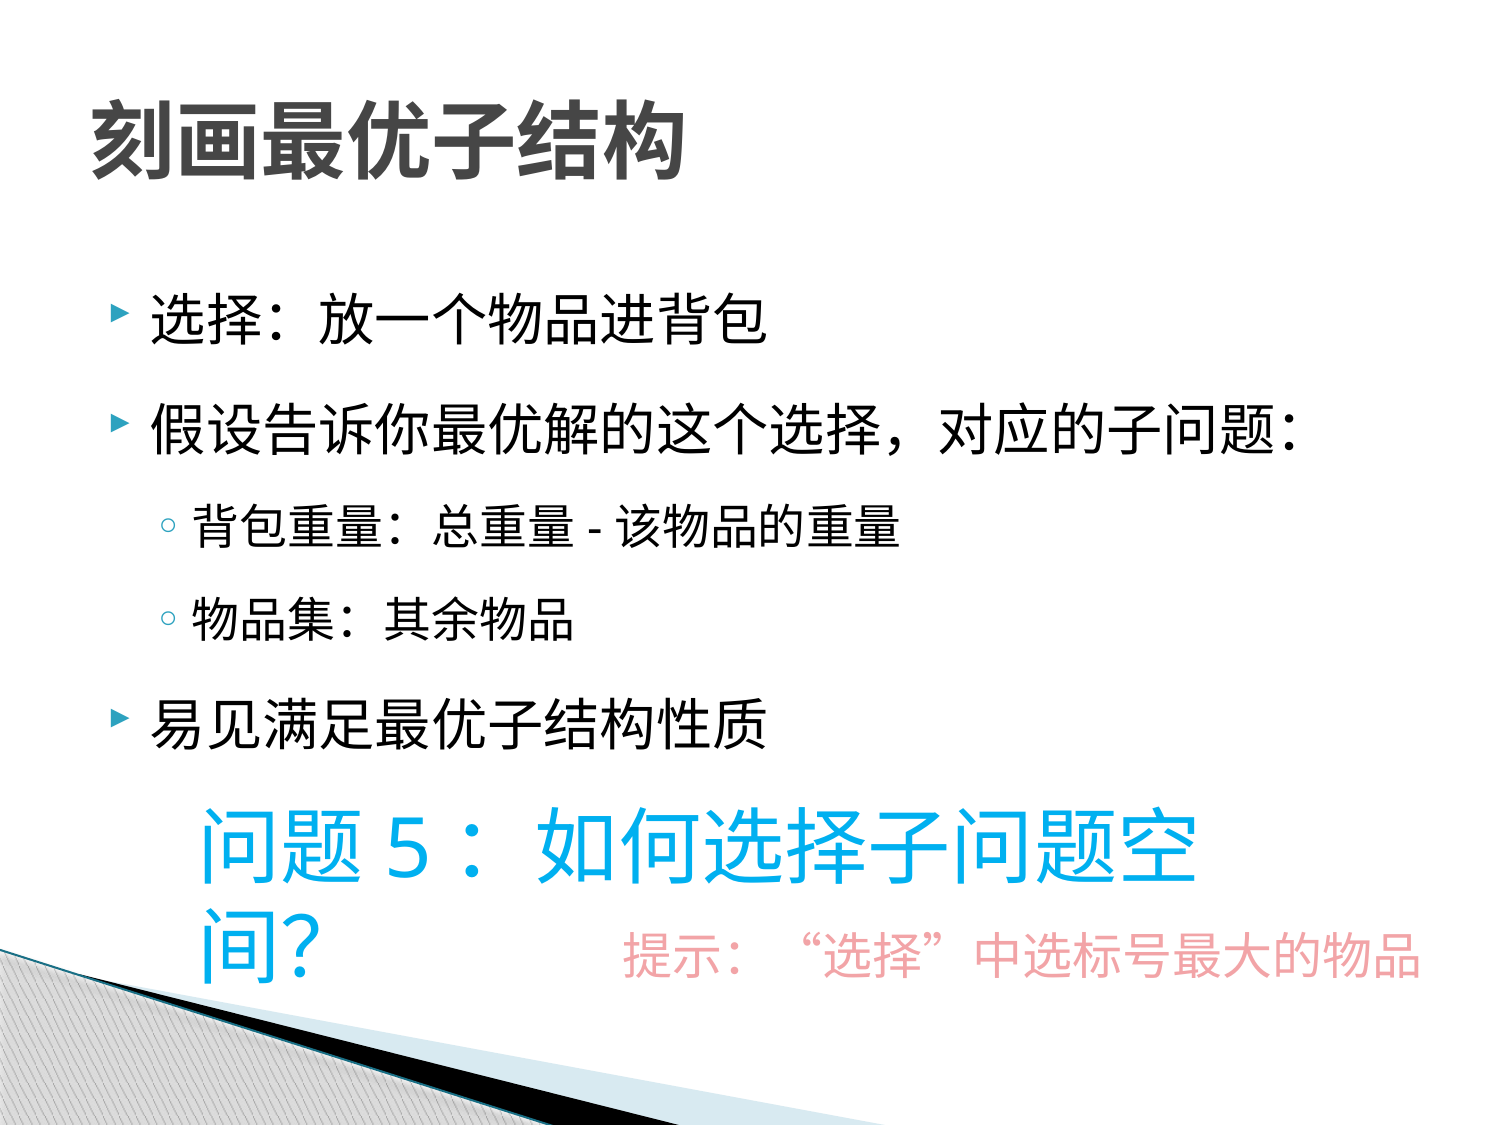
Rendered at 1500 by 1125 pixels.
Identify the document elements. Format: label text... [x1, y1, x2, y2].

text_box 问题5：如何选择子问题空间？ [182, 786, 1294, 1002]
list 选择：放一个物品进背包 假设告诉你最优解的这个选择，对应的子问题： 背包重量：总重量-该物品的重量 物品集：其余物品 易见满足最优子结构性质 [75, 243, 1425, 986]
text_box 提示：“选择”中选标号最大的物品 [608, 916, 1459, 992]
title 刻画最优子结构 [75, 45, 1425, 233]
